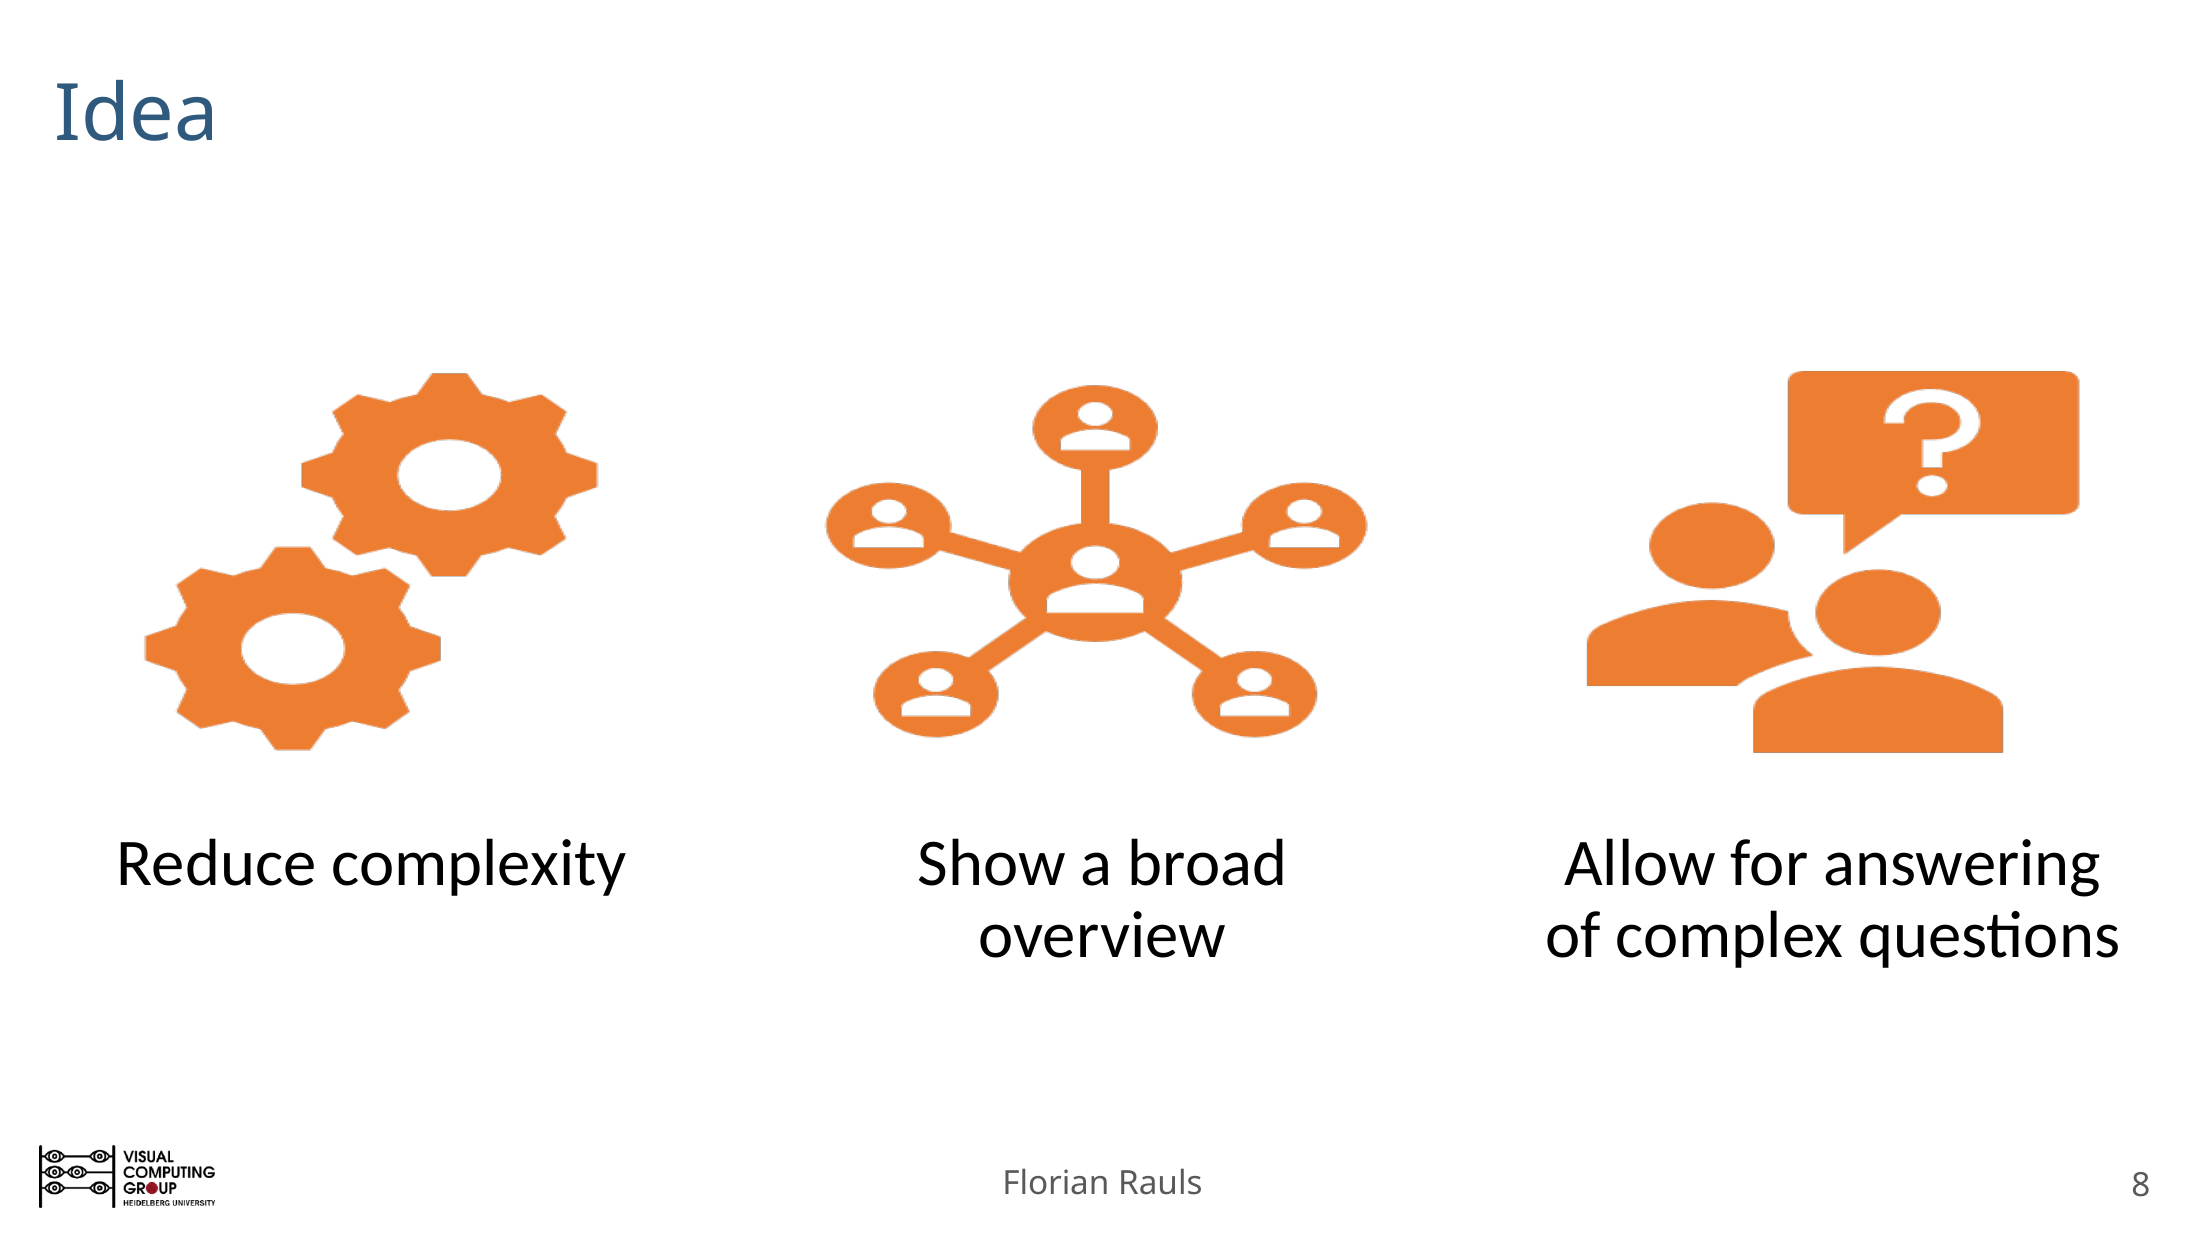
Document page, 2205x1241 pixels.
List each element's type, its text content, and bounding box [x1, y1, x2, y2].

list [39, 242, 2166, 1128]
title Idea [39, 29, 2166, 207]
picture [39, 1145, 215, 1208]
